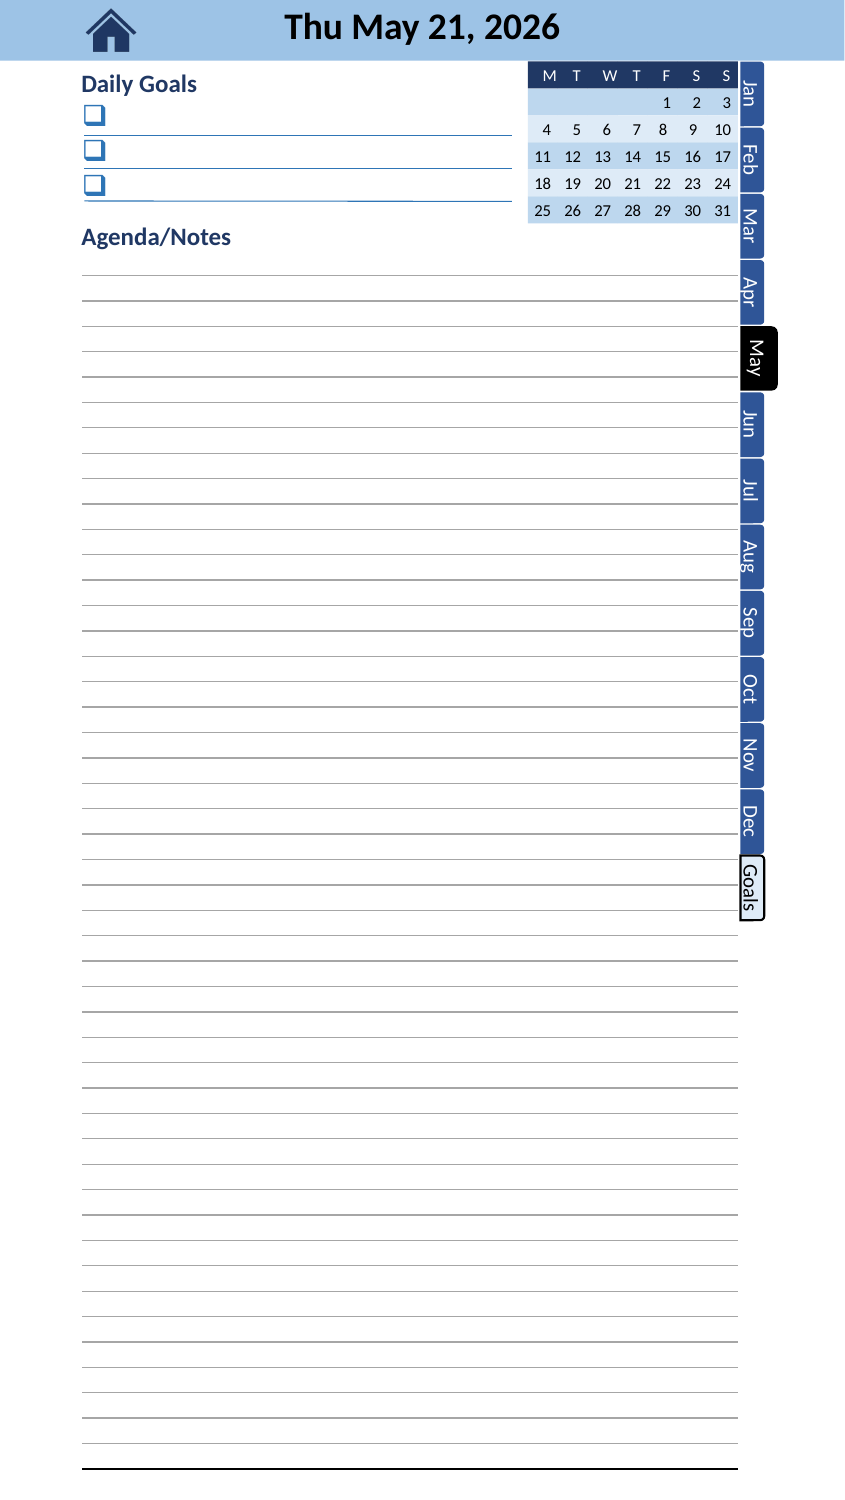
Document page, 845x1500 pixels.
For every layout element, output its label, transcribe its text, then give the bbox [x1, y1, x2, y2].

picture [82, 1, 140, 59]
list Thu May 21, 2026 [190, 0, 655, 61]
